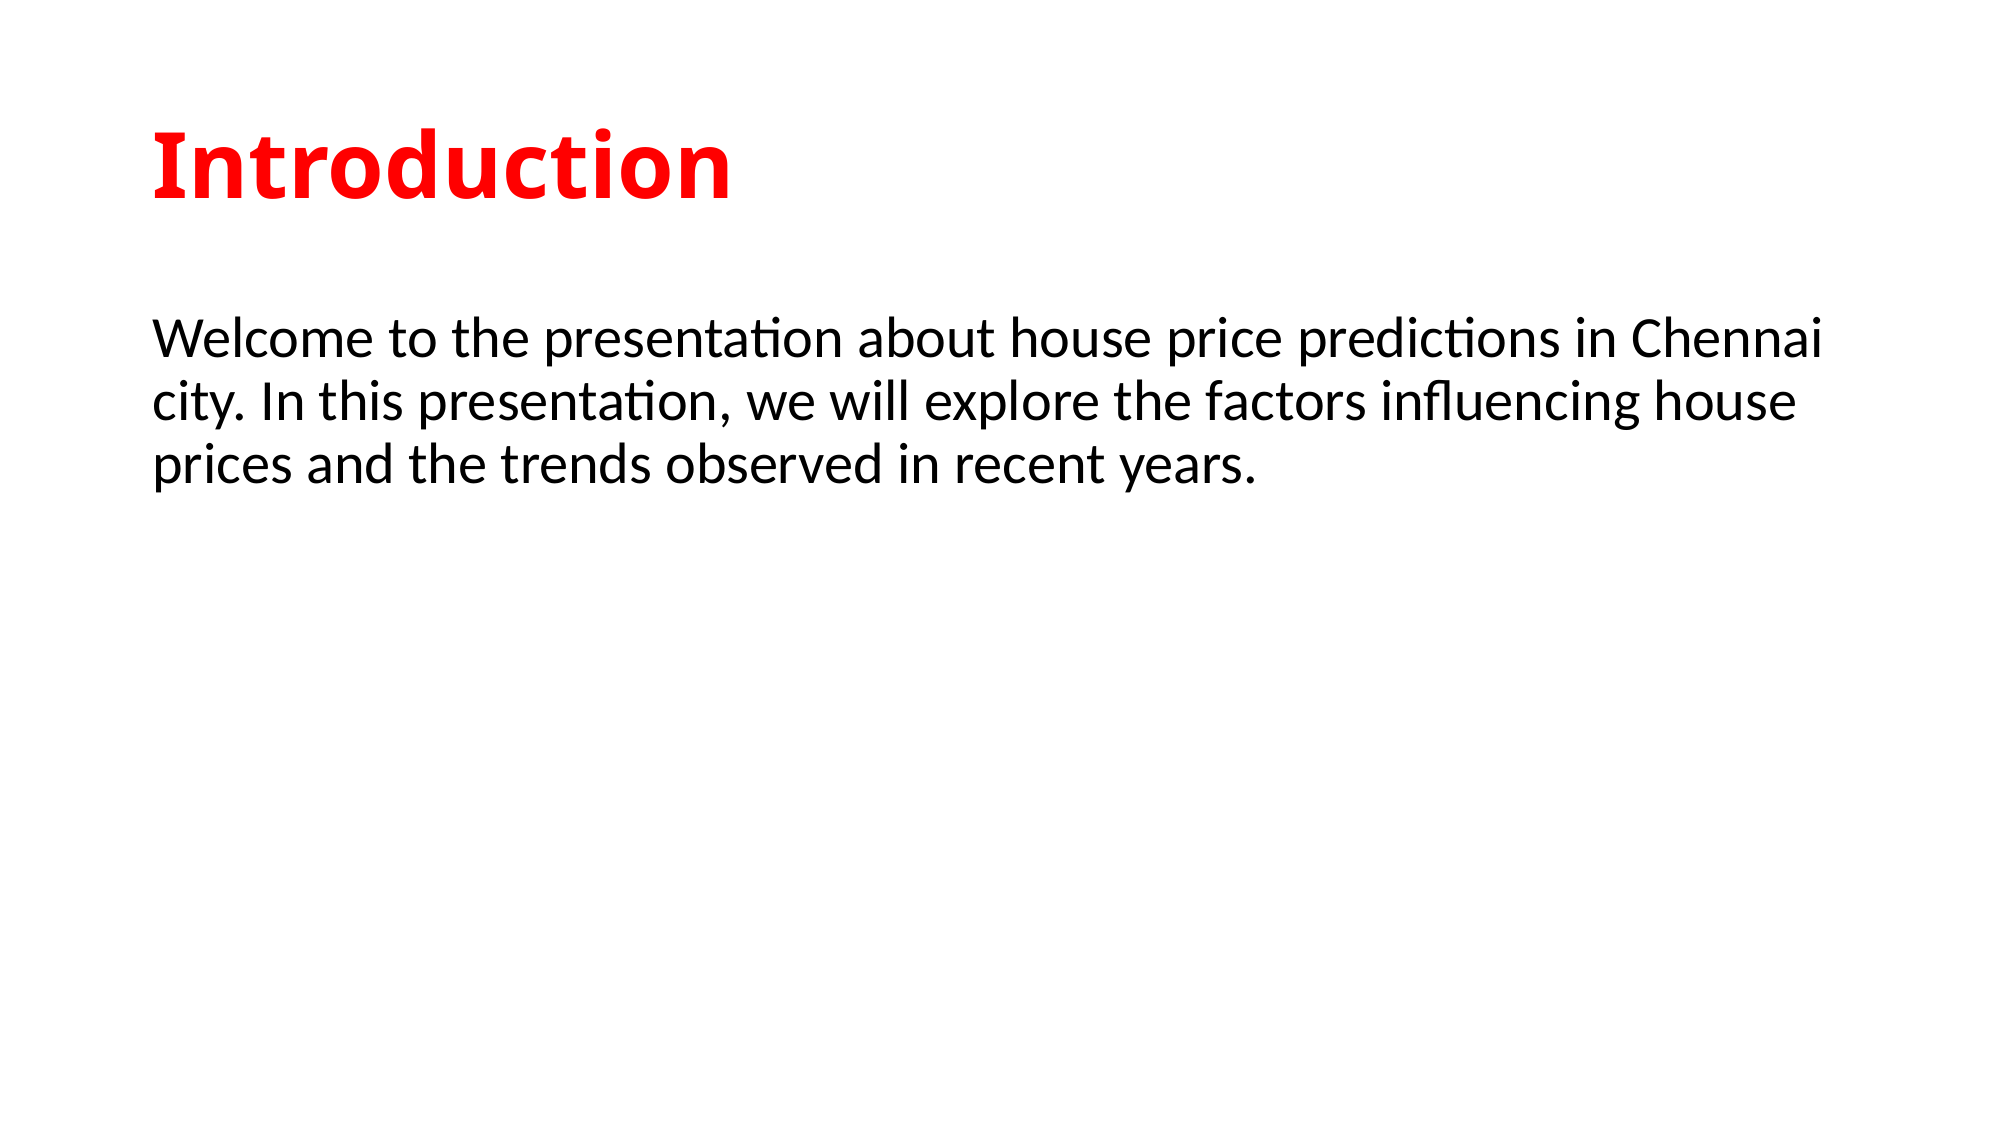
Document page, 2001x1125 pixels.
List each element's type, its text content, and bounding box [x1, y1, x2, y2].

title Introduction [137, 59, 1863, 278]
list Welcome to the presentation about house price predictions in Chennai city. In this presentation, we will explore the factors influencing house prices and the trends observed in recent years. [137, 299, 1863, 1014]
